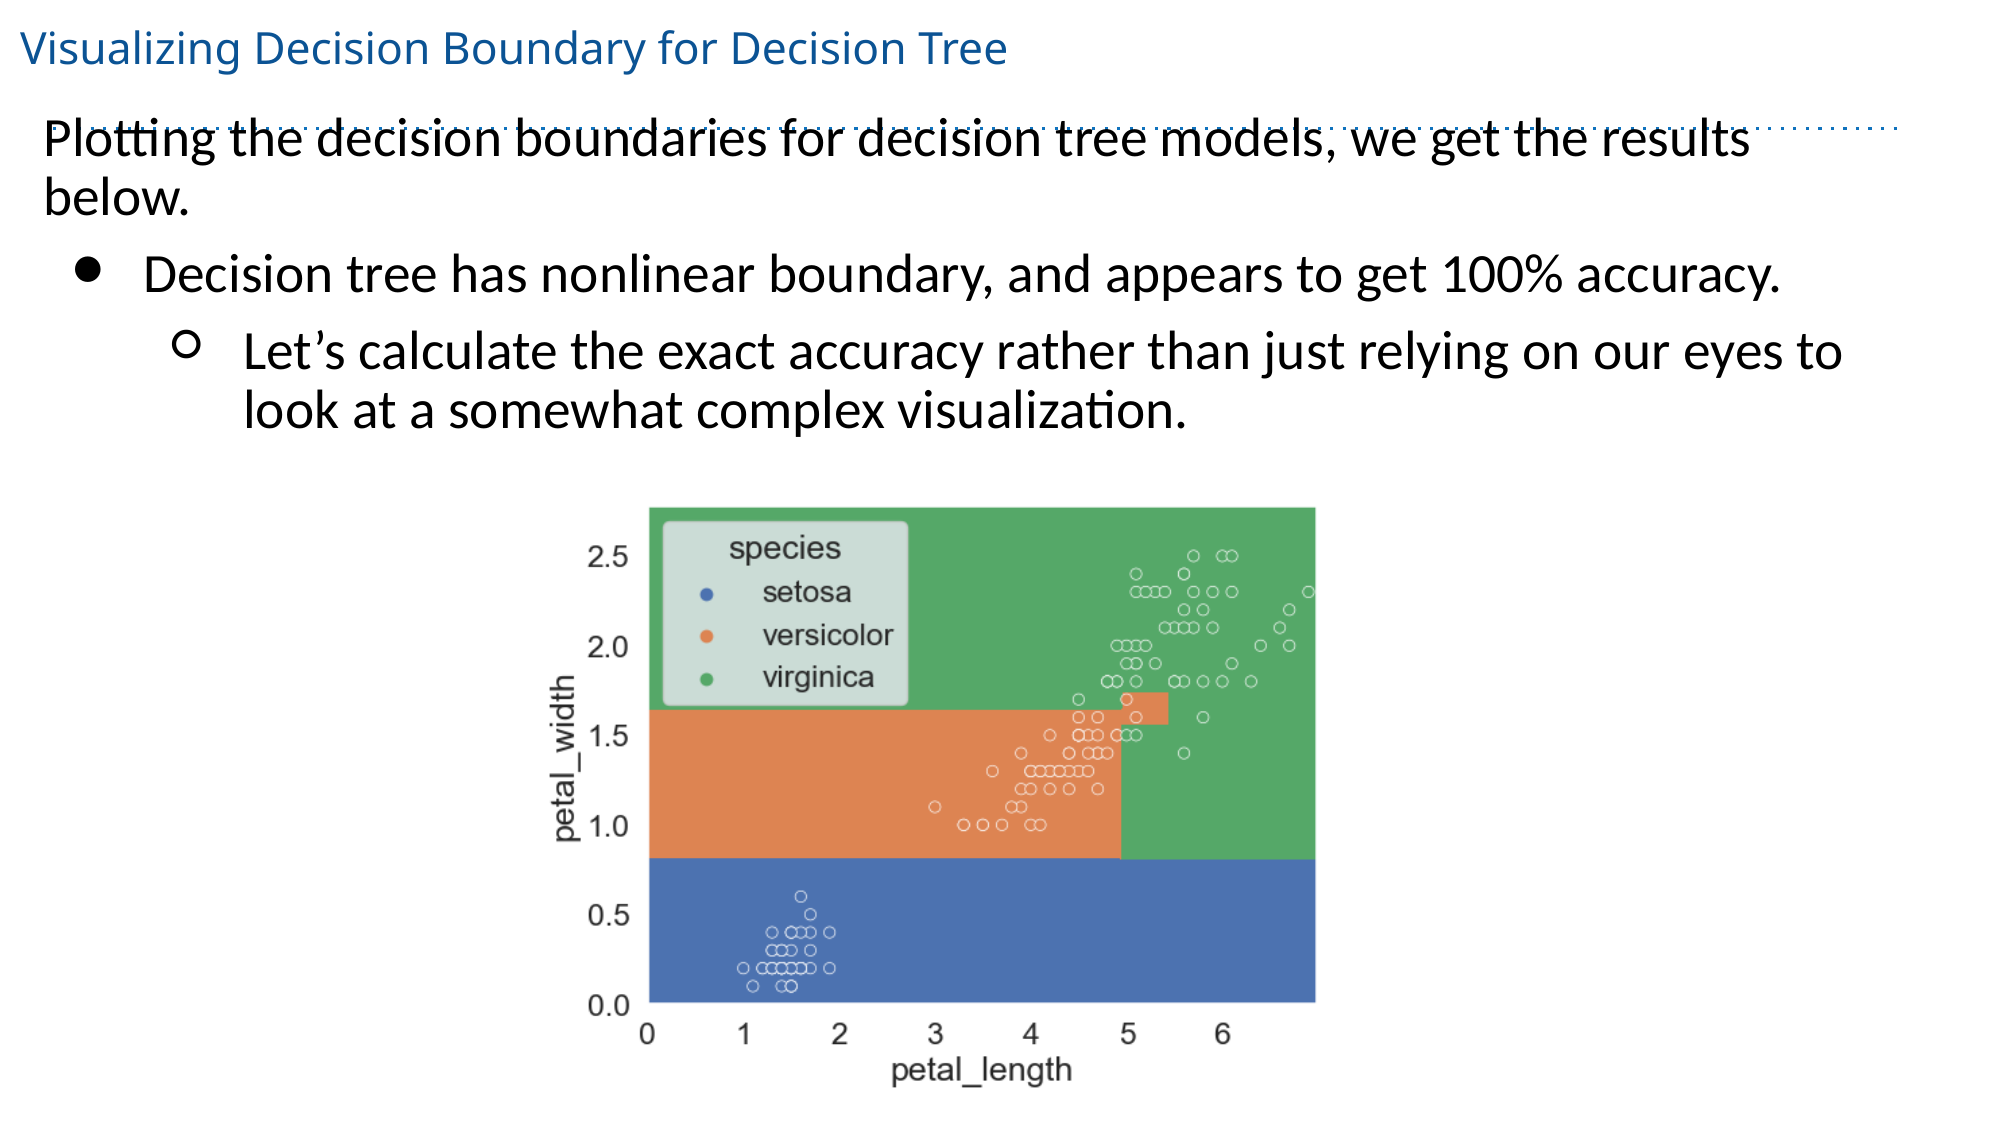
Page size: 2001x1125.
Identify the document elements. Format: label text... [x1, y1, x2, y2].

picture [535, 493, 1329, 1101]
list Plotting the decision boundaries for decision tree models, we get the results below. Decision tree has nonlinear boundary, and appears to get 100% accuracy. Let’s calculate the exact accuracy rather than just relying on our eyes to look at a somewhat complex visualization. [23, 87, 1887, 836]
text_box Visualizing Decision Boundary for Decision Tree [0, 0, 1864, 86]
